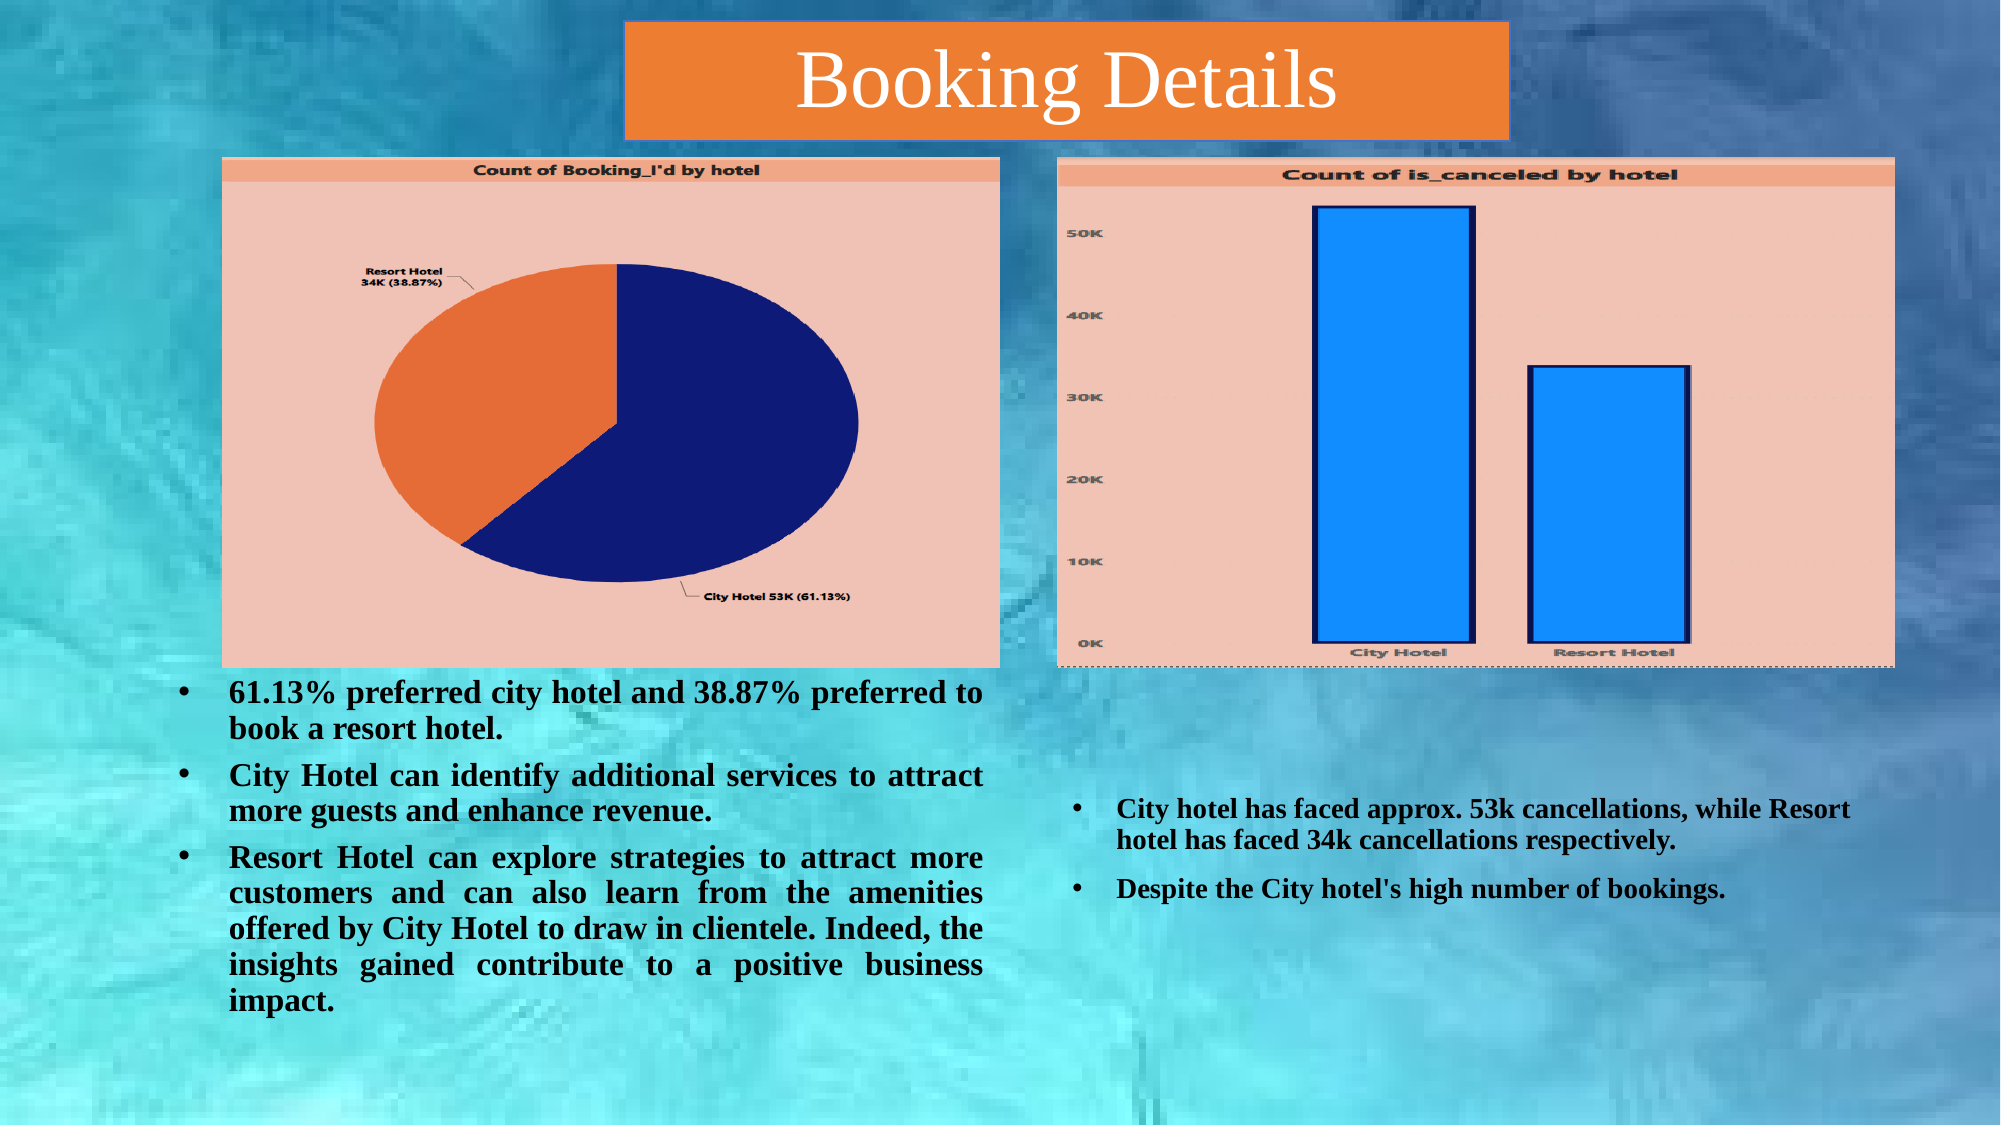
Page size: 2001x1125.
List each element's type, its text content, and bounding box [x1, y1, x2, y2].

list City hotel has faced approx. 53k cancellations, while Resort hotel has faced 34k cancellations respectively. Despite the City hotel's high number of bookings. [1057, 683, 1895, 914]
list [222, 157, 1000, 668]
list 61.13% preferred city hotel and 38.87% preferred to book a resort hotel. City Hotel can identify additional services to attract more guests and enhance revenue. Resort Hotel can explore strategies to attract more customers and can also learn from the amenities offered by City Hotel to draw in clientele. Indeed, the insights gained contribute to a positive business impact. [82, 667, 1000, 1043]
picture [0, 0, 2001, 1125]
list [1057, 157, 1895, 668]
title Booking Details [623, 20, 1511, 142]
